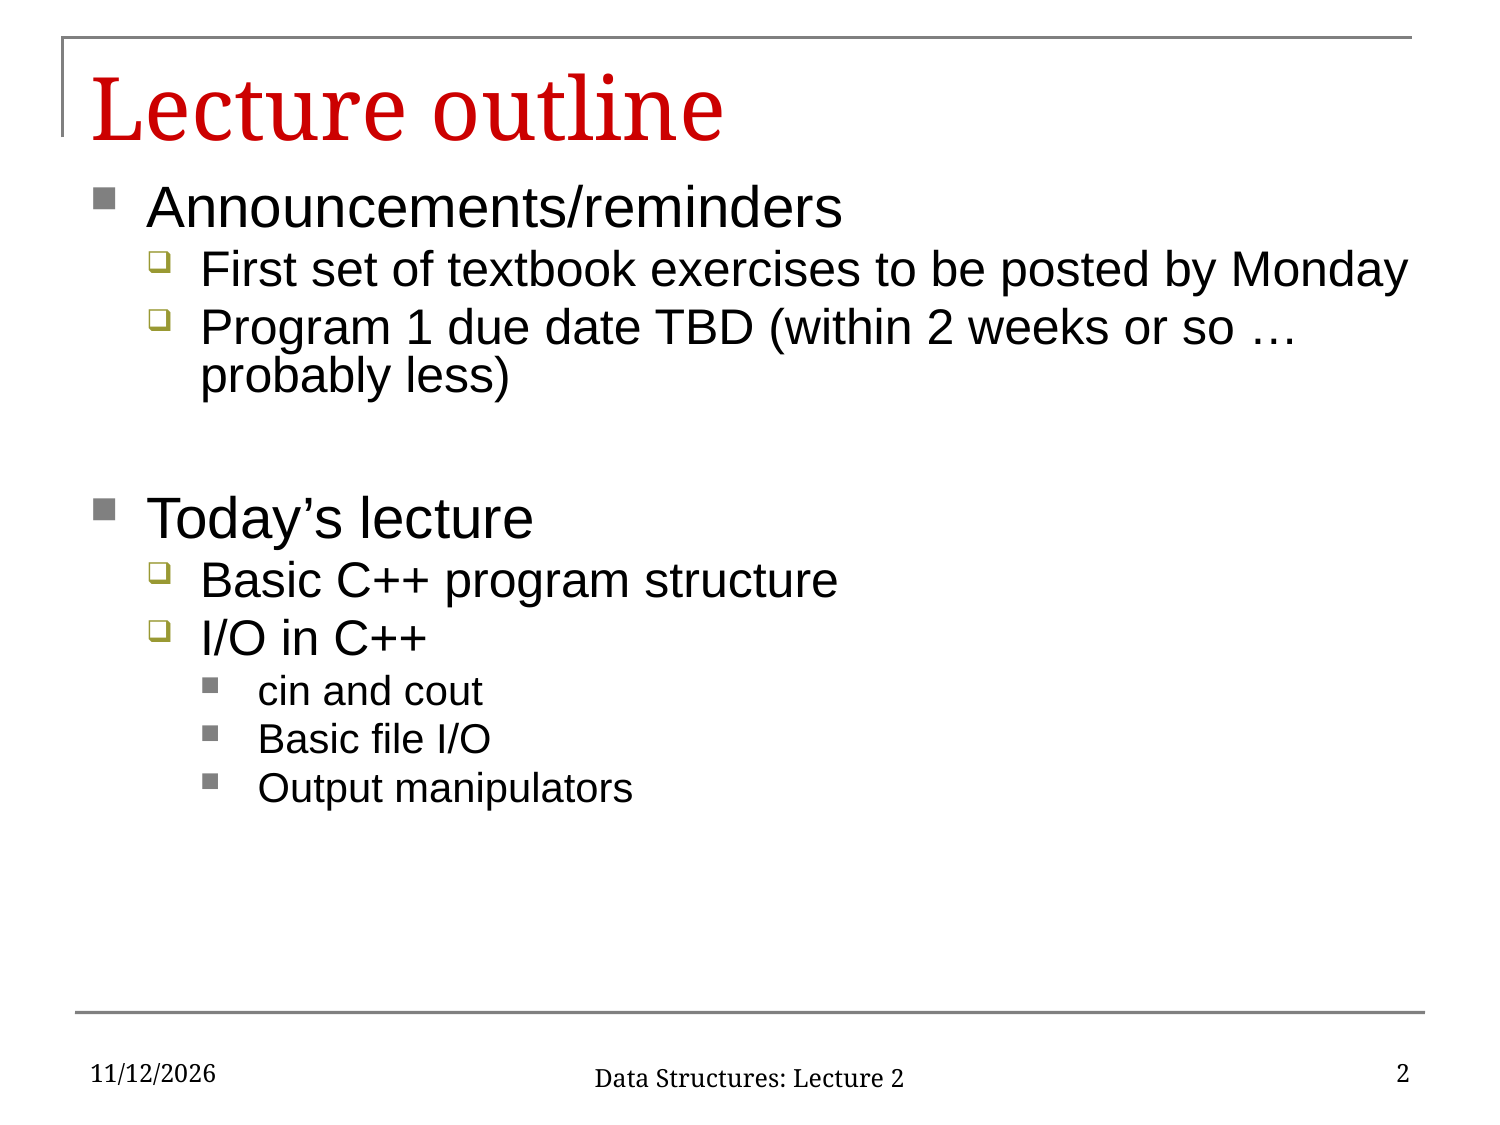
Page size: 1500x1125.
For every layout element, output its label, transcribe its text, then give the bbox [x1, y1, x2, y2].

slide_number 2 [1074, 1023, 1426, 1100]
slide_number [74, 1023, 426, 1100]
title Lecture outline [75, 45, 1425, 163]
list Announcements/reminders First set of textbook exercises to be posted by Monday Program 1 due date TBD (within 2 weeks or so … probably less) Today’s lecture Basic C++ program structure I/O in C++ cin and cout Basic file I/O Output manipulators [75, 174, 1425, 1013]
footer Data Structures: Lecture 2 [512, 1024, 988, 1101]
